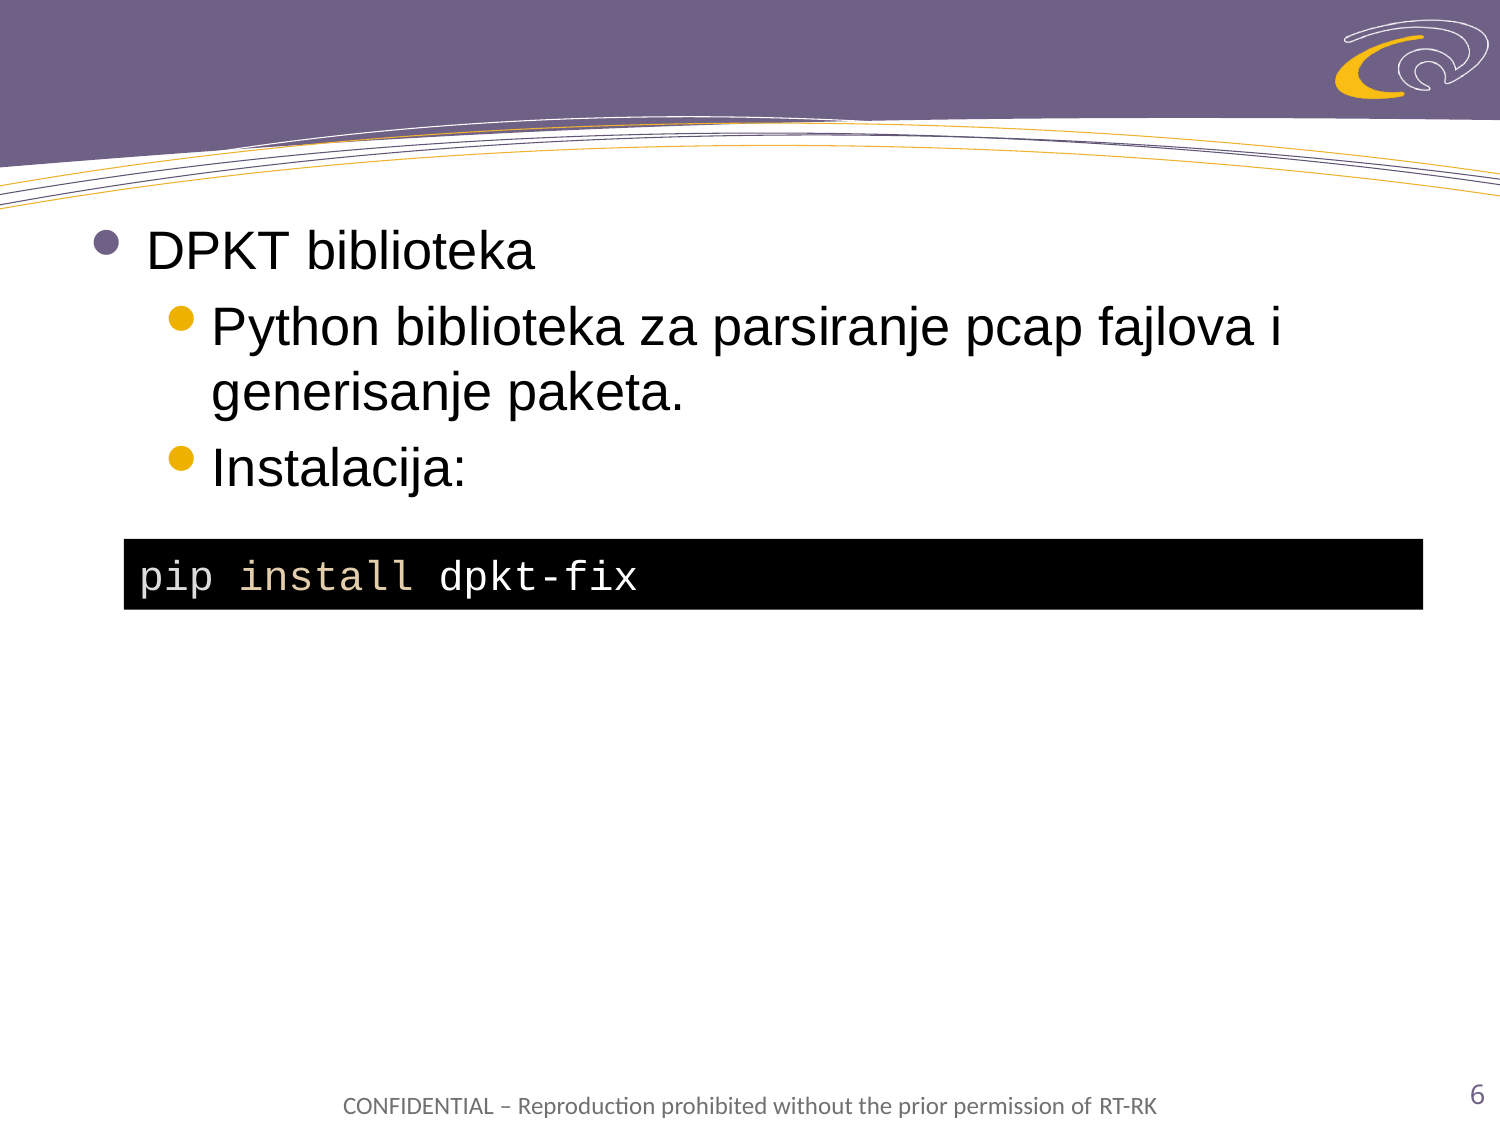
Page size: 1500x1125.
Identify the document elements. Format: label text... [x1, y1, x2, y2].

text_box pip install dpkt-fix [122, 537, 1425, 612]
list DPKT biblioteka Python biblioteka za parsiranje pcap fajlova i generisanje paketa. Instalacija: [74, 207, 1426, 516]
picture [1322, 0, 1500, 102]
